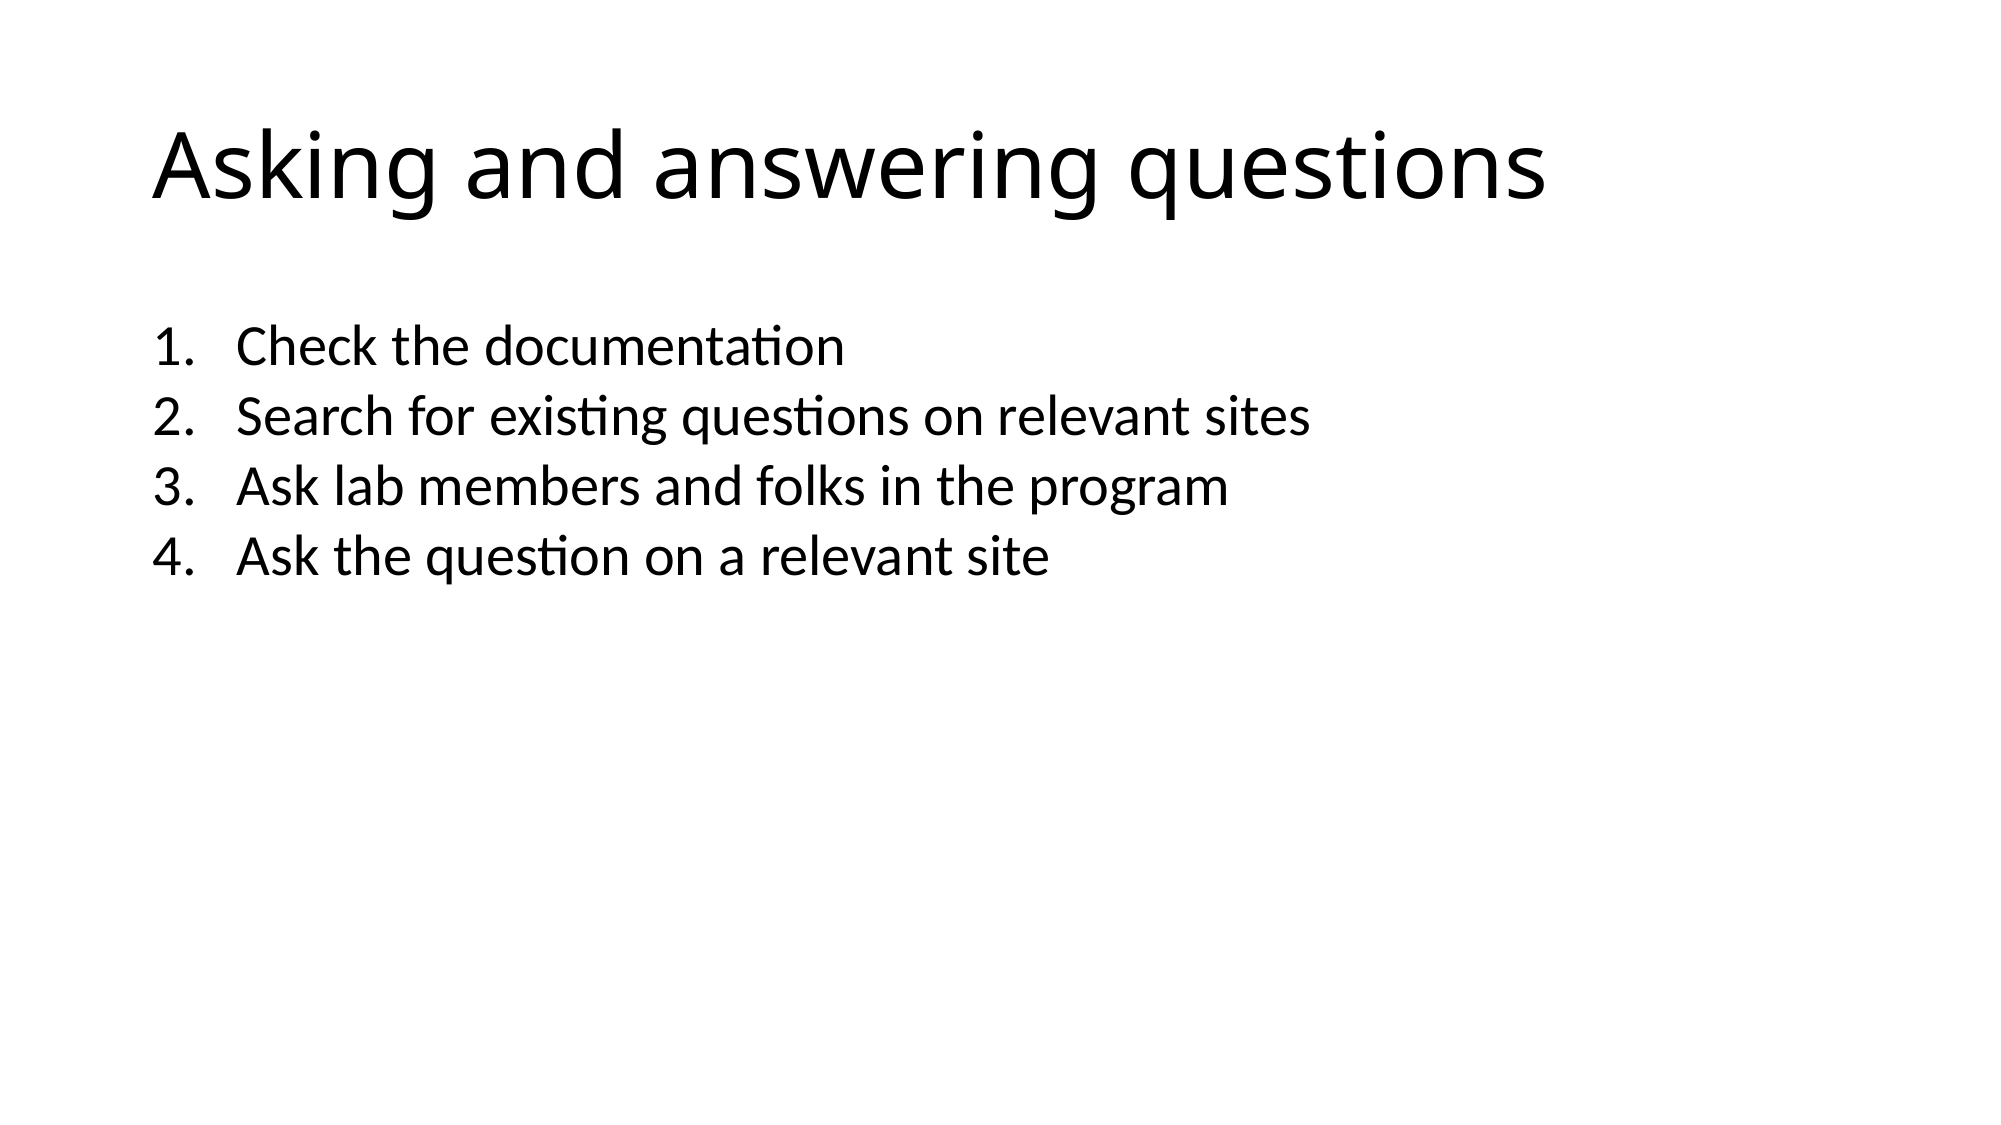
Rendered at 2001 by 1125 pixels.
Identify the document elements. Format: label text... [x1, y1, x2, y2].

list Check the documentation Search for existing questions on relevant sites Ask lab members and folks in the program Ask the question on a relevant site [137, 299, 1863, 1014]
title Asking and answering questions [137, 59, 1863, 278]
